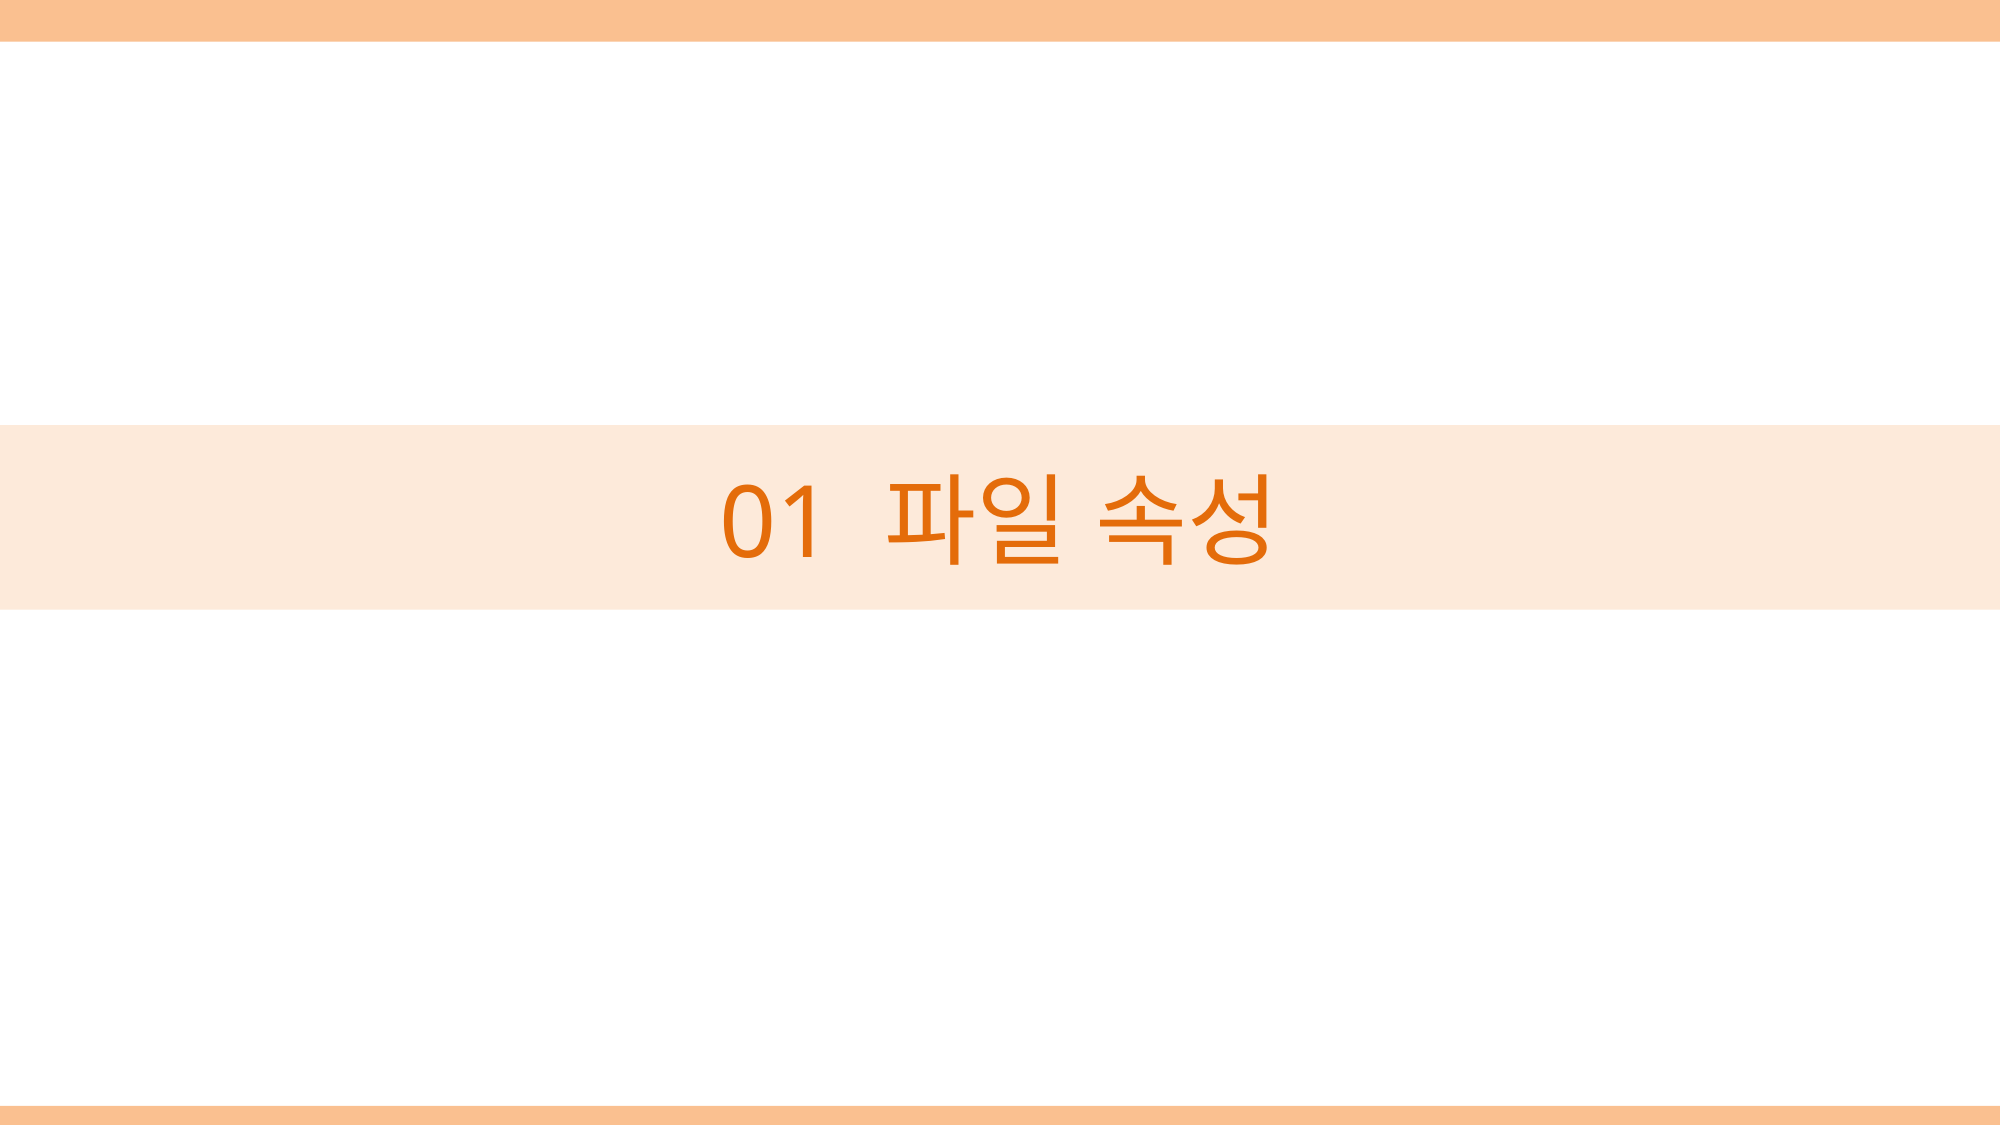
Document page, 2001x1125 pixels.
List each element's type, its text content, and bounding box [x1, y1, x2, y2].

title 01 파일 속성 [0, 424, 2000, 610]
